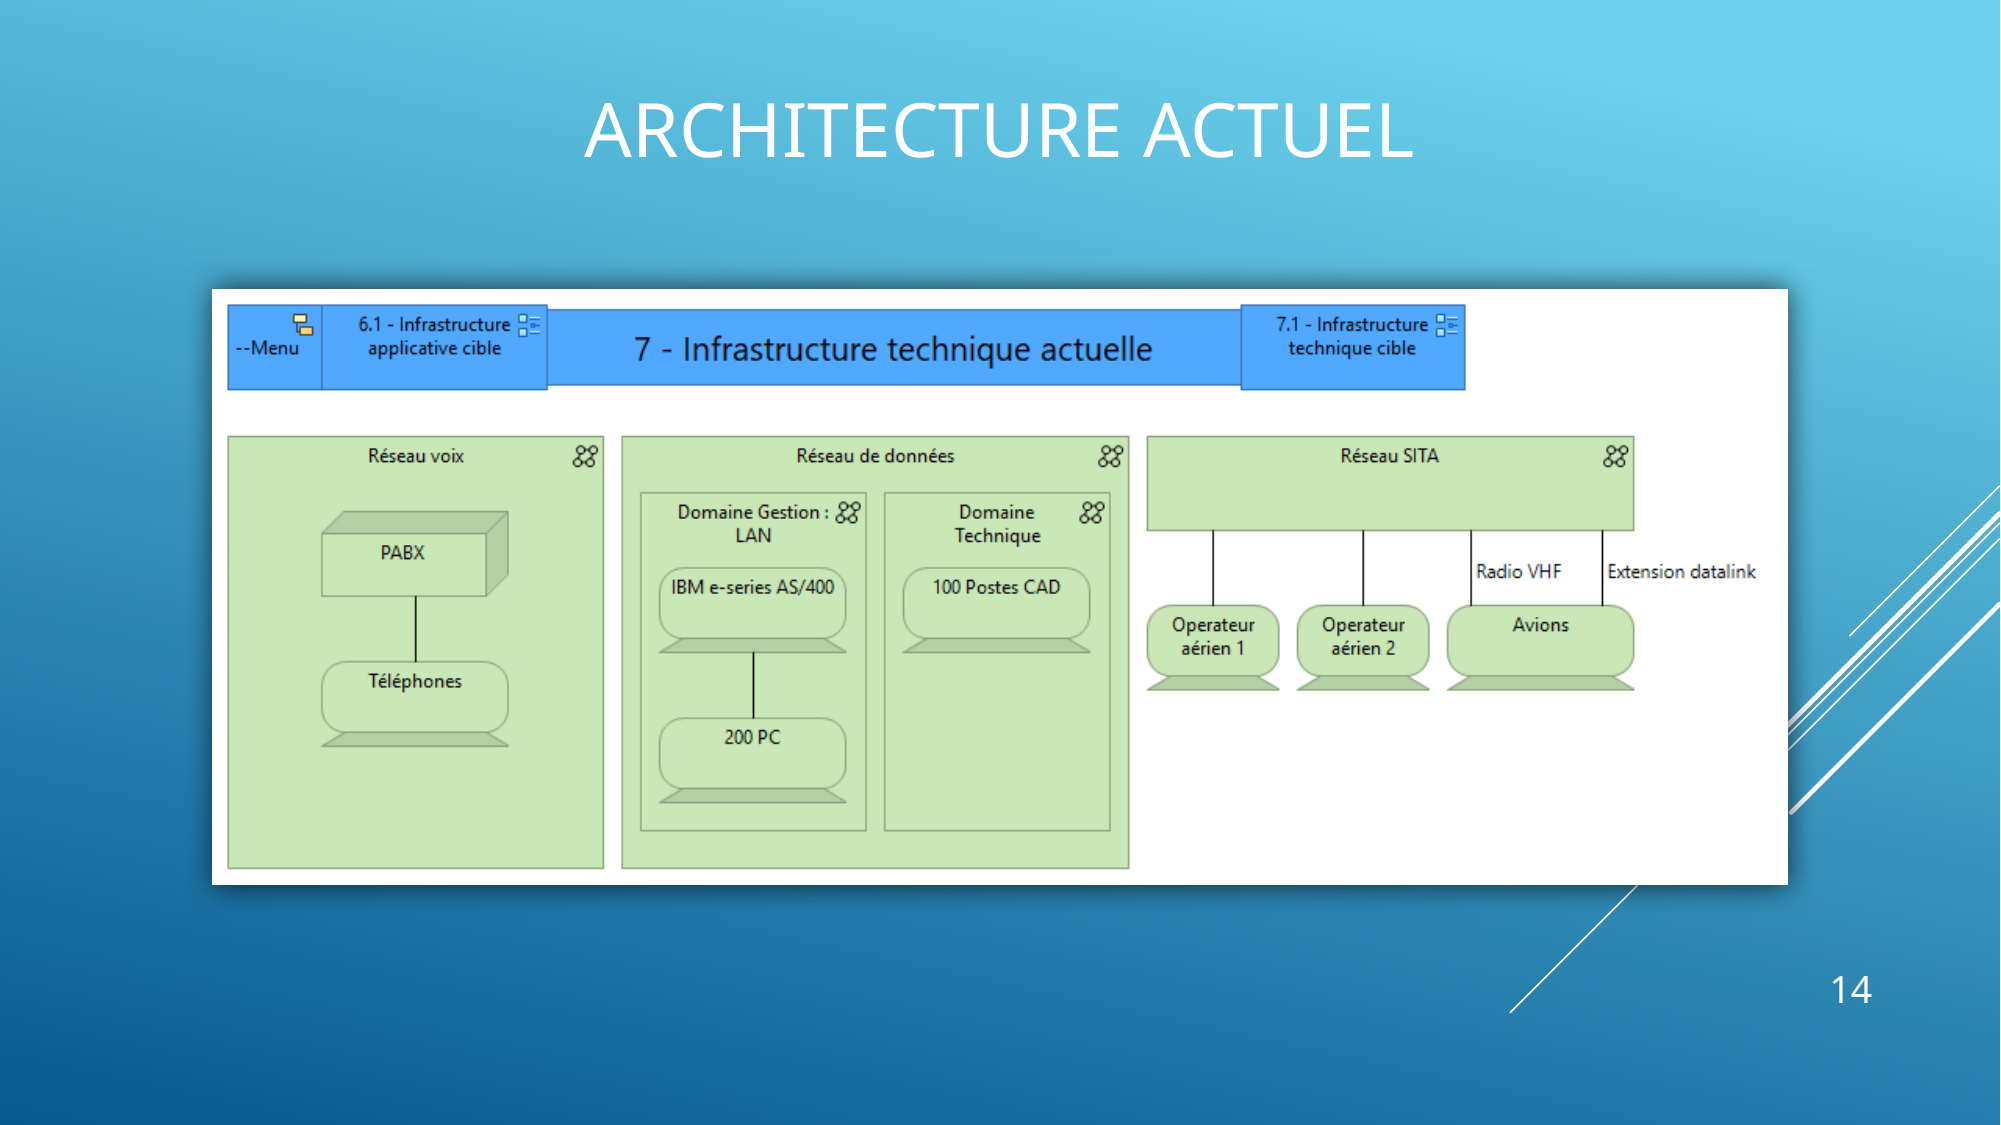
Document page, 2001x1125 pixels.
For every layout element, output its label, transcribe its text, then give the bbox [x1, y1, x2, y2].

title Architecture actuel [0, 4, 2000, 252]
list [212, 289, 1788, 886]
slide_number 14 [1700, 915, 1888, 1025]
